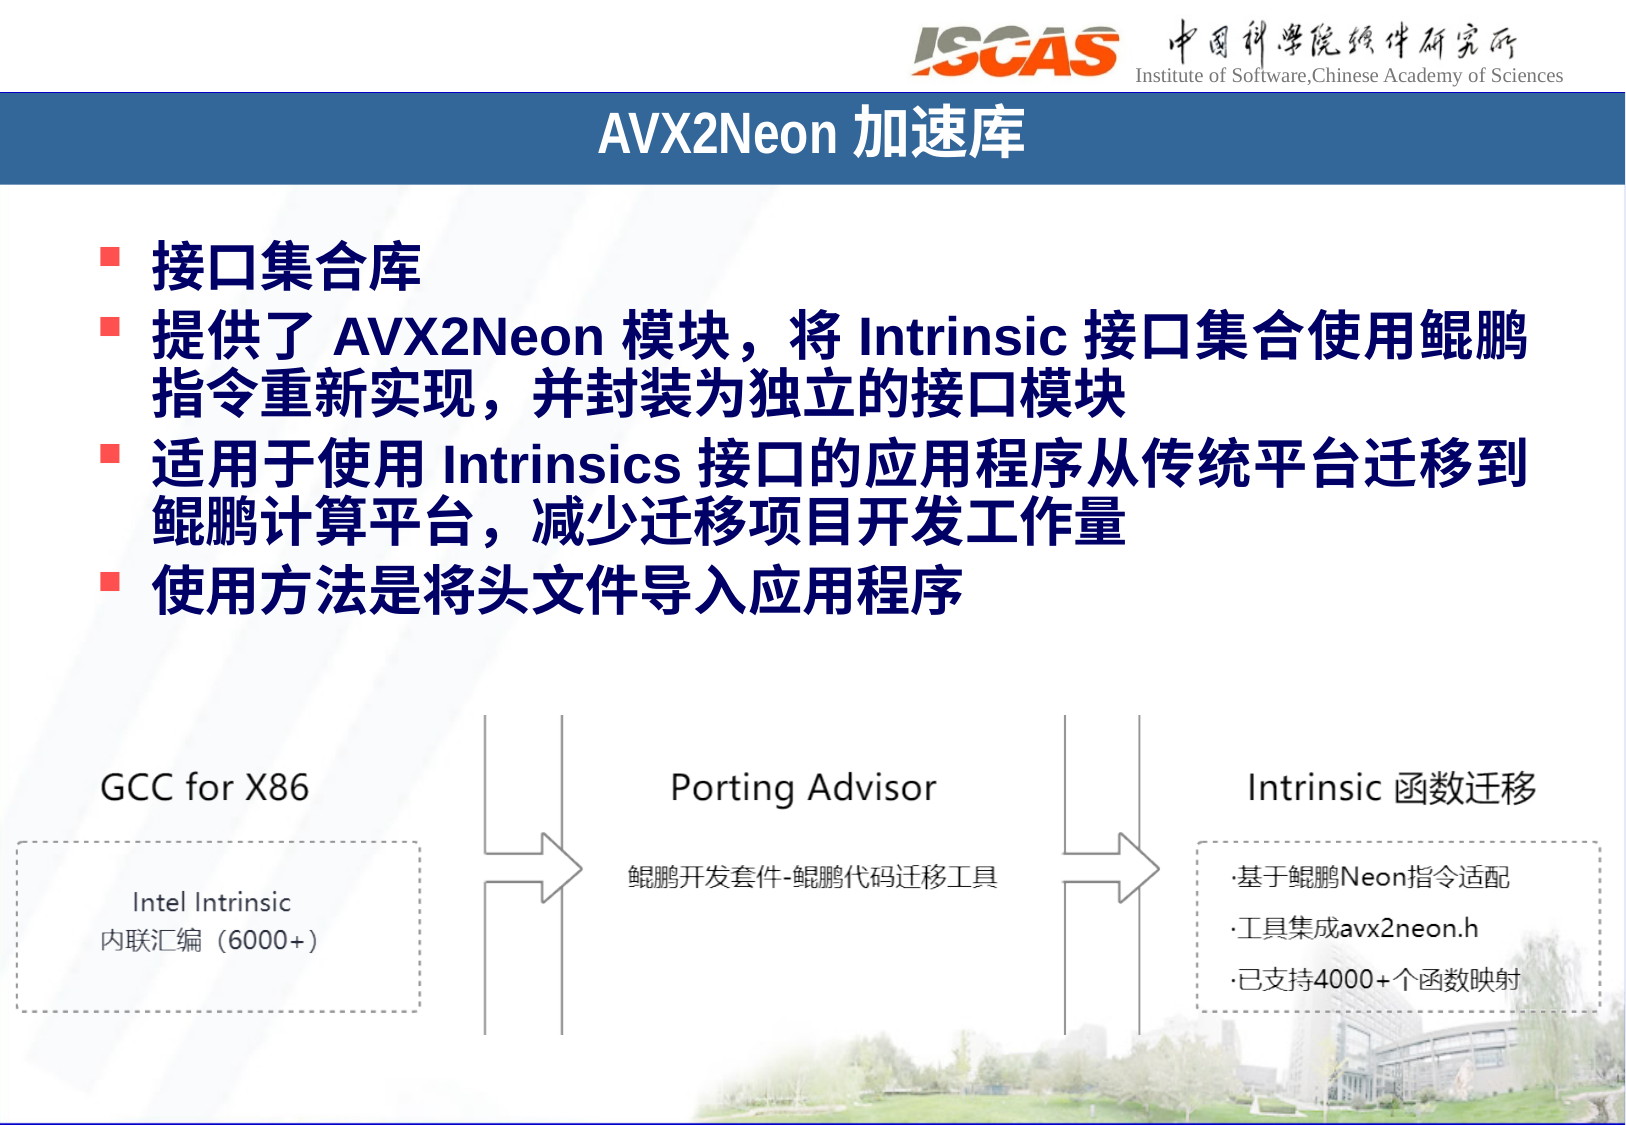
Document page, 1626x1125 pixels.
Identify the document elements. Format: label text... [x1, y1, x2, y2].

picture [1166, 15, 1519, 71]
list 接口集合库 提供了AVX2Neon模块，将Intrinsic接口集合使用鲲鹏指令重新实现，并封装为独立的接口模块 适用于使用Intrinsics接口的应用程序从传统平台迁移到鲲鹏计算平台，减少迁移项目开发工作量 使用方法是将头文件导入应用程序 [80, 231, 1545, 714]
picture [907, 18, 1132, 87]
picture [0, 92, 1626, 1125]
title AVX2Neon加速库 [0, 93, 1625, 185]
